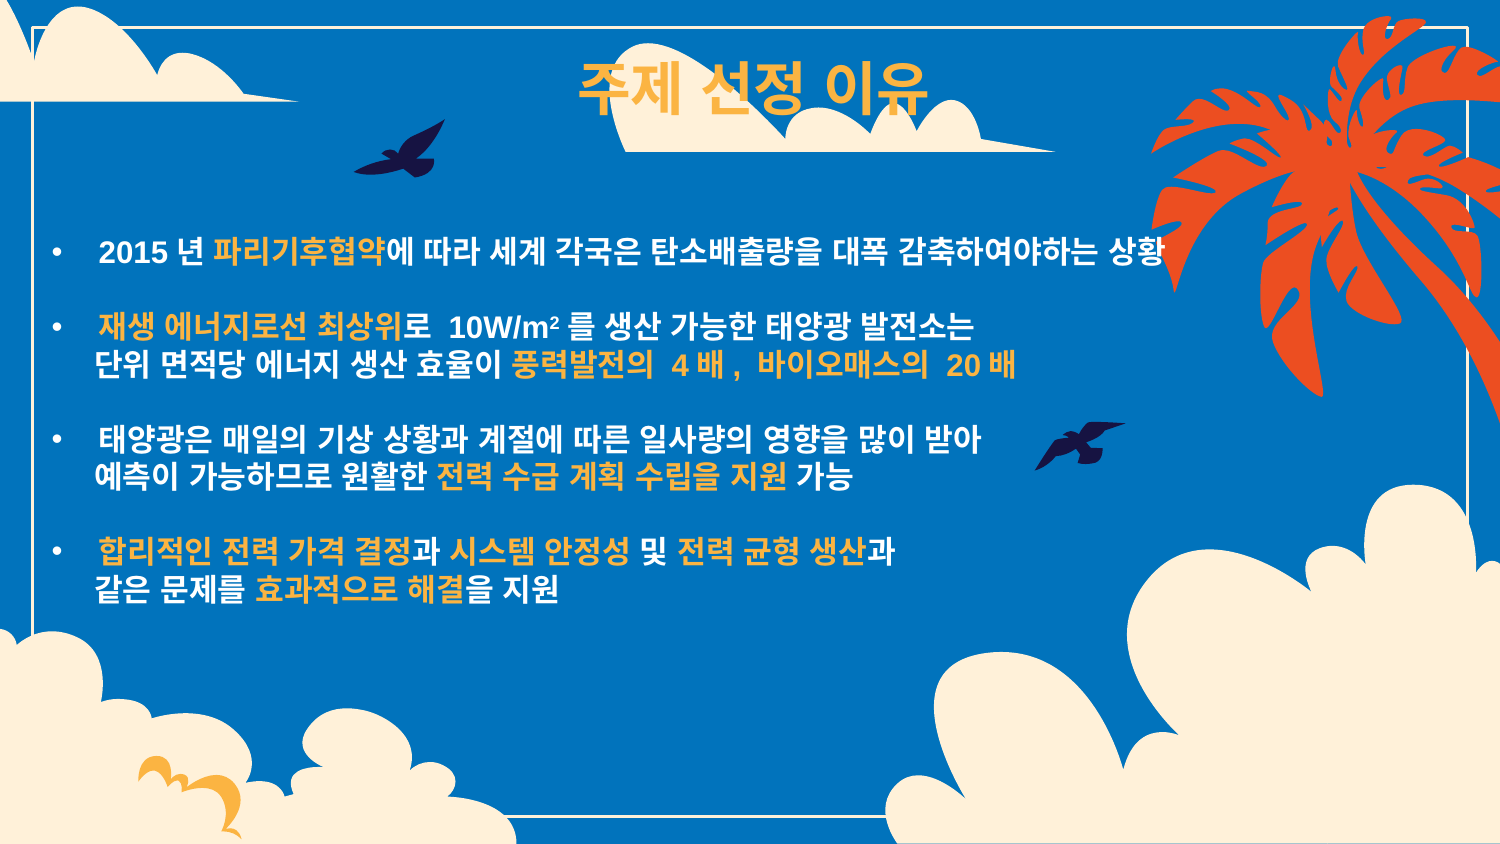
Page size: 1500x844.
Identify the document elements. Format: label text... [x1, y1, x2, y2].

subtitle 2015년 파리기후협약에 따라 세계 각국은 탄소배출량을 대폭 감축하여야하는 상황 재생 에너지로선 최상위로 10W/m2를 생산 가능한 태양광 발전소는 단위 면적당 에너지 생산 효율이 풍력발전의 4배, 바이오매스의 20배 태양광은 매일의 기상 상황과 계절에 따른 일사량의 영향을 많이 받아 예측이 가능하므로 원활한 전력 수급 계획 수립을 지원 가능 합리적인 전력 가격 결정과 시스템 안정성 및 전력 균형 생산과 같은 문제를 효과적으로 해결을 지원 [36, 254, 1318, 666]
text_box 주제 선정 이유 [331, 17, 1176, 156]
